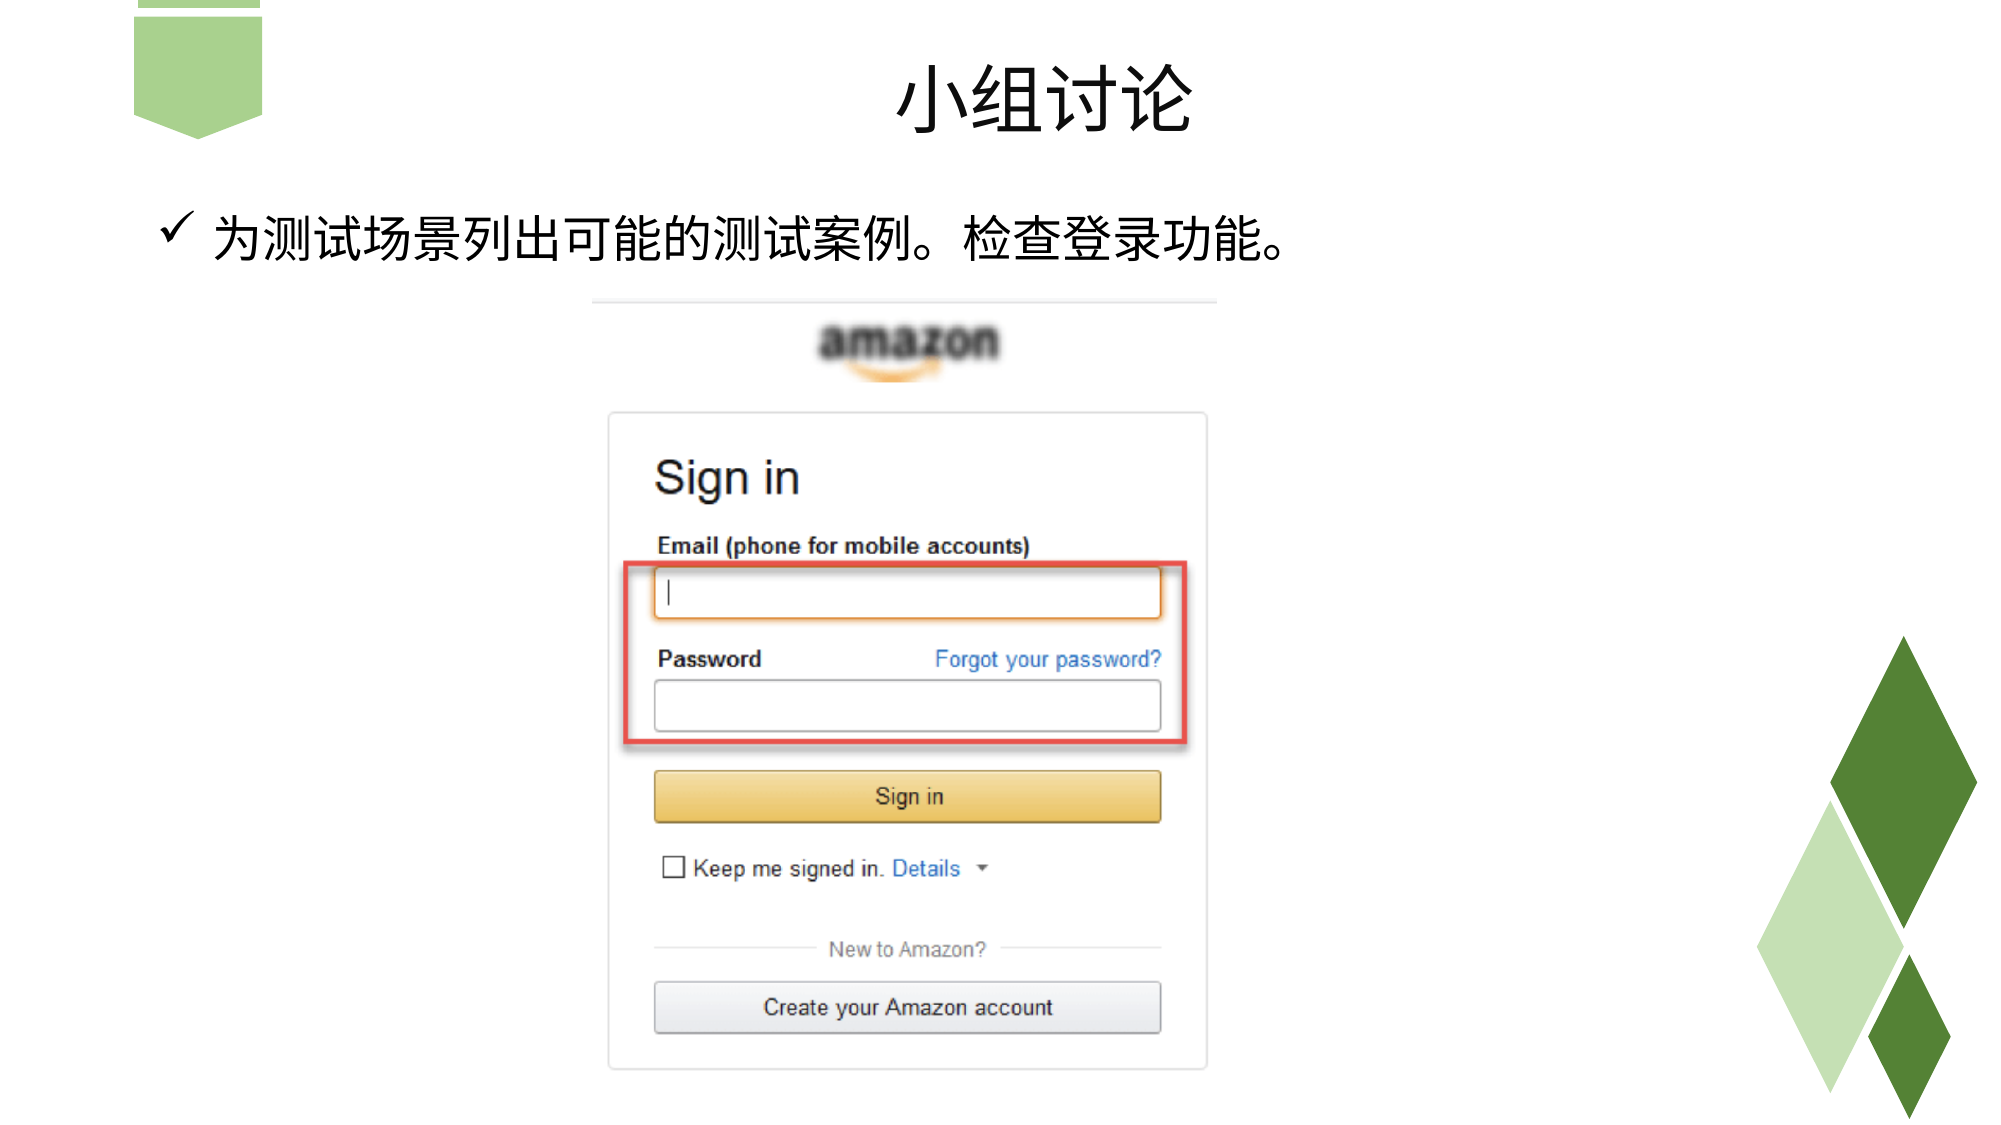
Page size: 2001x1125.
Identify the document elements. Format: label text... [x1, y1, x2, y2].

text_box [1829, 633, 1979, 932]
text_box [1866, 952, 1952, 1122]
text_box 为测试场景列出可能的测试案例。检查登录功能。 [141, 170, 1687, 276]
text_box [133, 15, 264, 141]
picture [569, 288, 1245, 1095]
text_box [137, 0, 261, 9]
text_box [1755, 798, 1905, 1042]
text_box 小组讨论 [401, 44, 1687, 150]
slide_number [1412, 1042, 1863, 1103]
